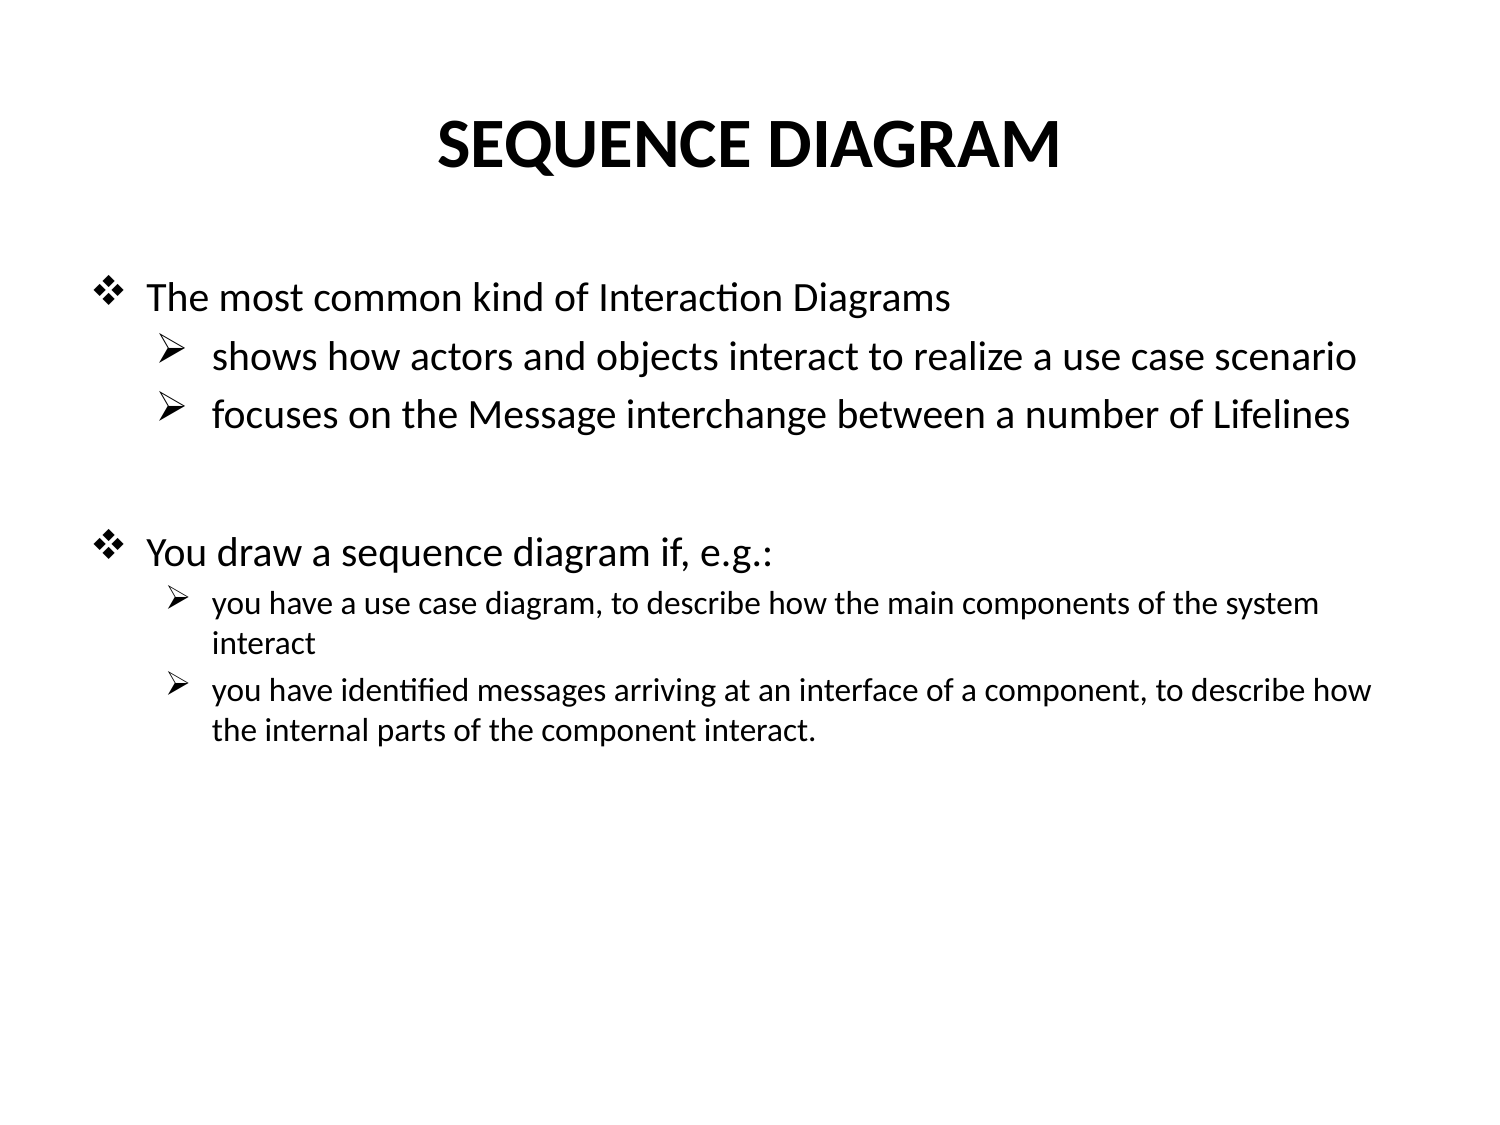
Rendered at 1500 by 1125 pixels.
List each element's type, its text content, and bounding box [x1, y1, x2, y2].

list The most common kind of Interaction Diagrams shows how actors and objects interact to realize a use case scenario focuses on the Message interchange between a number of Lifelines You draw a sequence diagram if, e.g.: you have a use case diagram, to describe how the main components of the system interact you have identified messages arriving at an interface of a component, to describe how the internal parts of the component interact. [75, 262, 1425, 1005]
title SEQUENCE DIAGRAM [75, 45, 1425, 233]
